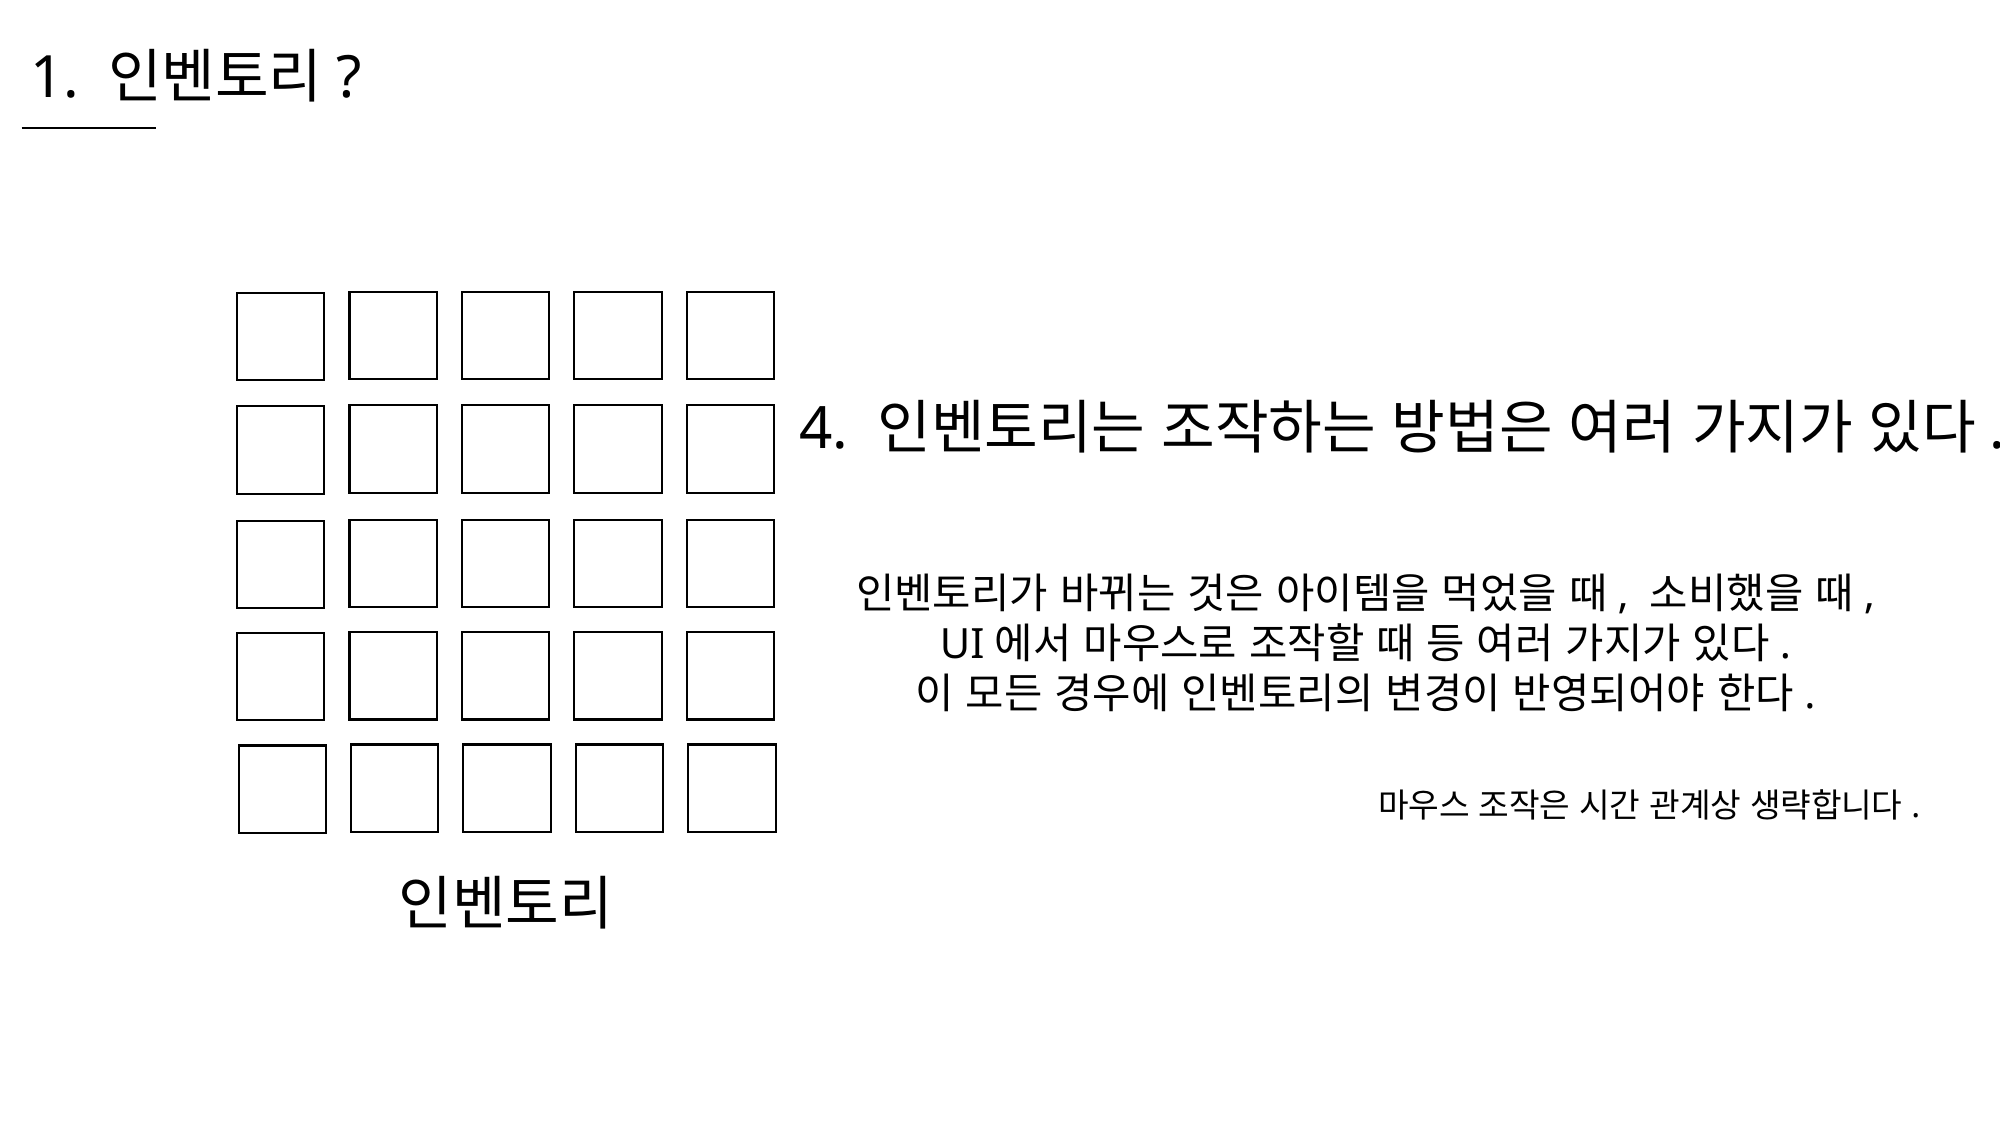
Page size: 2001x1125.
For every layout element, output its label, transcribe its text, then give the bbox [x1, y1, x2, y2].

text_box 4. 인벤토리는 조작하는 방법은 여러 가지가 있다. [785, 383, 2000, 468]
text_box 인벤토리가 바뀌는 것은 아이템을 먹었을 때, 소비했을 때, UI에서 마우스로 조작할 때 등 여러 가지가 있다. 이 모든 경우에 인벤토리의 변경이 반영되어야 한다. [841, 559, 1890, 725]
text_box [237, 292, 776, 833]
text_box 인벤토리 [383, 858, 628, 944]
text_box 1. 인벤토리? [15, 31, 377, 117]
text_box 마우스 조작은 시간 관계상 생략합니다. [1363, 776, 1935, 831]
